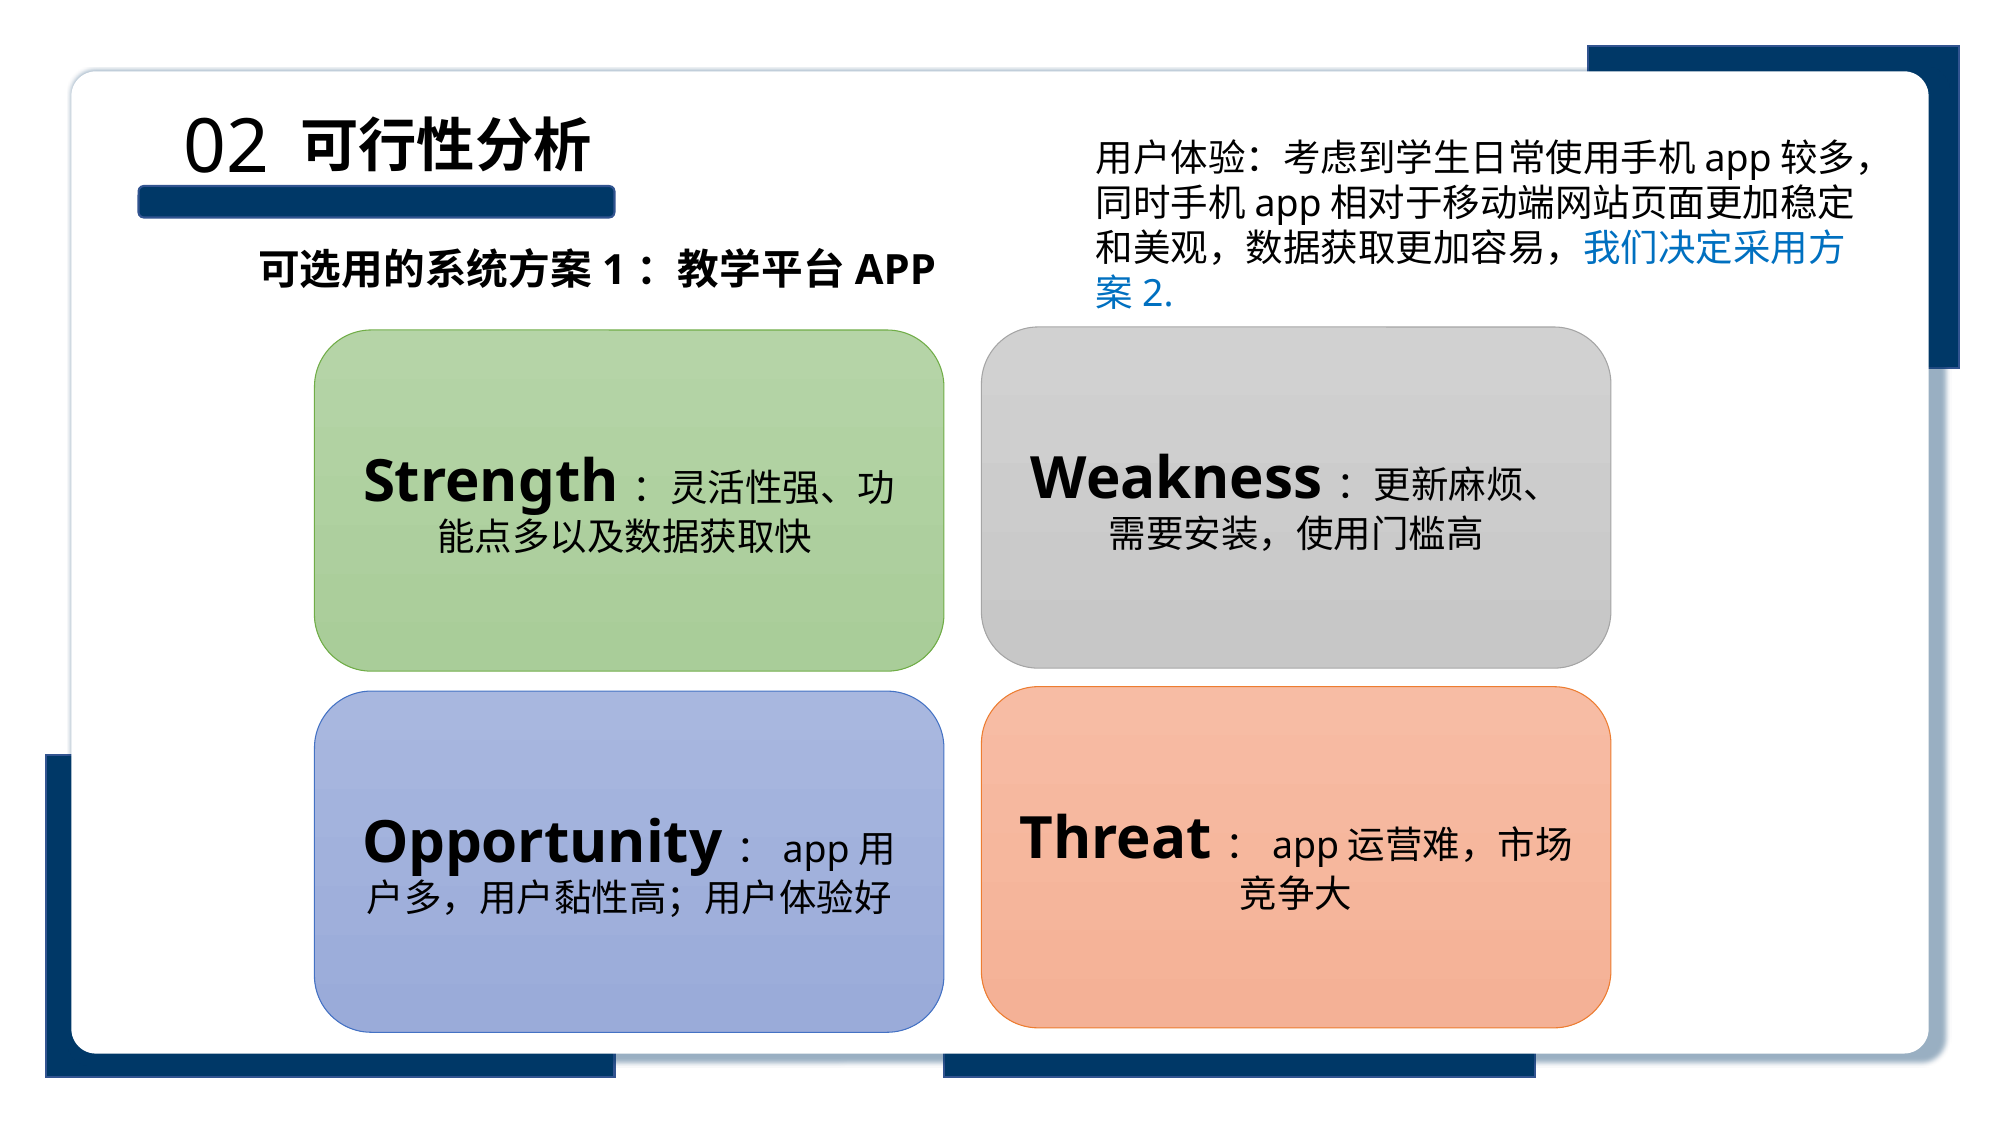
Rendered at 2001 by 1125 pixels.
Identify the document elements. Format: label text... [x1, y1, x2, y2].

text_box Opportunity：app用户多，用户黏性高；用户体验好 [313, 690, 945, 1033]
text_box 可选用的系统方案1：教学平台APP [243, 235, 1080, 301]
text_box [45, 754, 616, 1078]
text_box 可行性分析 [285, 100, 607, 186]
text_box [70, 70, 1930, 1055]
text_box Strength：灵活性强、功能点多以及数据获取快 [313, 329, 945, 672]
text_box [1587, 45, 1960, 369]
text_box [137, 184, 616, 219]
text_box 02 [169, 90, 285, 195]
text_box Weakness：更新麻烦、需要安装，使用门槛高 [980, 326, 1612, 669]
text_box [943, 1066, 1536, 1078]
text_box Threat：app运营难，市场竞争大 [980, 686, 1612, 1029]
text_box 用户体验：考虑到学生日常使用手机app较多，同时手机app相对于移动端网站页面更加稳定和美观，数据获取更加容易，我们决定采用方案2. [1080, 126, 1872, 322]
